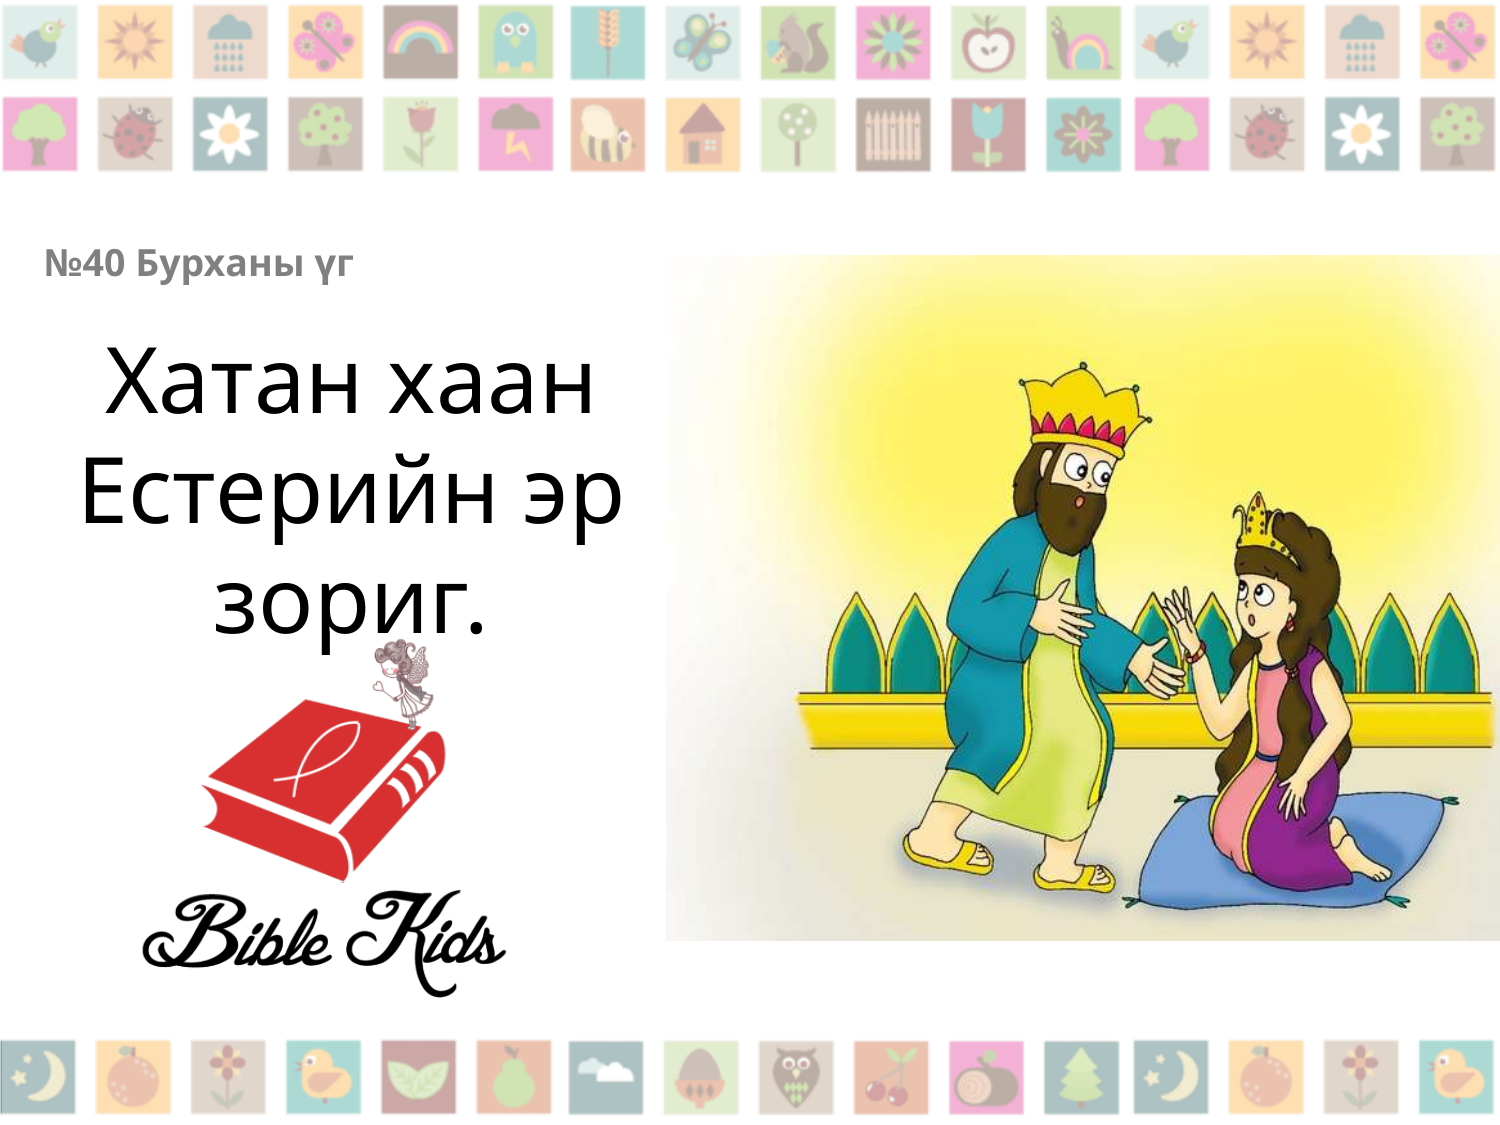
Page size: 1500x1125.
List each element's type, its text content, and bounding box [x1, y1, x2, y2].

text_box Хатан хаан Естерийн эр зориг. [29, 314, 661, 659]
picture [117, 600, 544, 1027]
text_box №40 Бурханы үг [29, 231, 526, 292]
picture [666, 255, 1500, 941]
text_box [0, 3, 1500, 181]
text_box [0, 1028, 1500, 1118]
